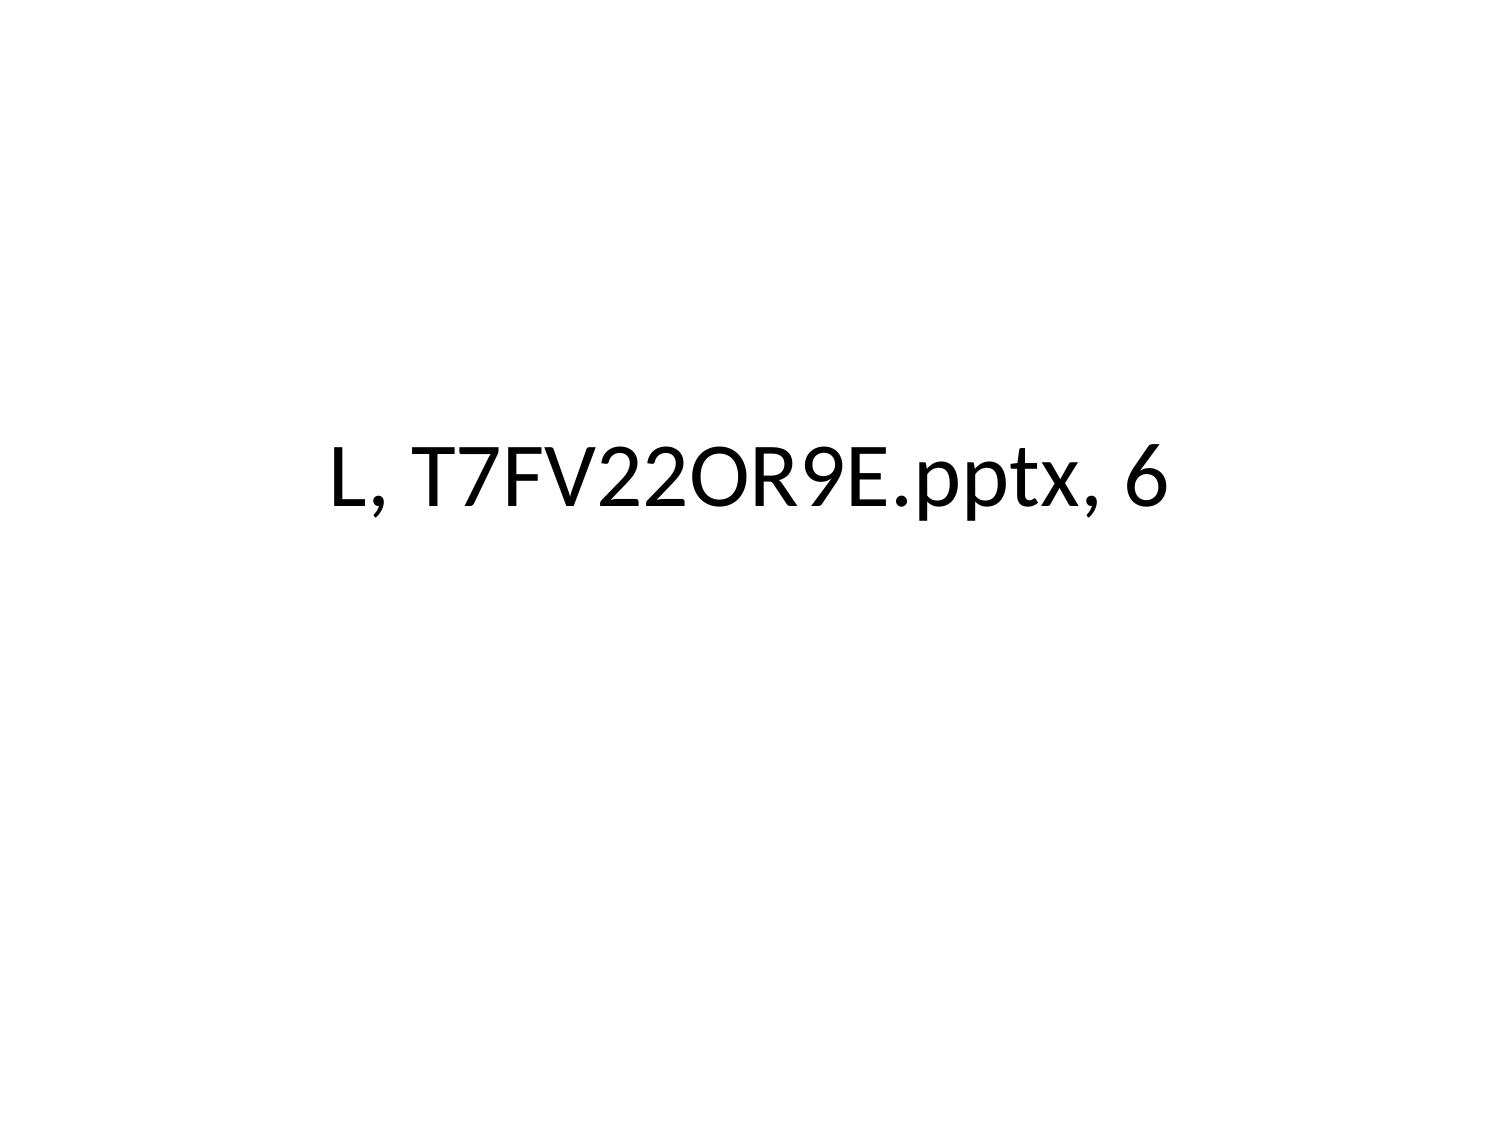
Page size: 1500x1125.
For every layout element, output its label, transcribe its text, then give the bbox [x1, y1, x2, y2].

title L, T7FV22OR9E.pptx, 6 [112, 349, 1388, 591]
